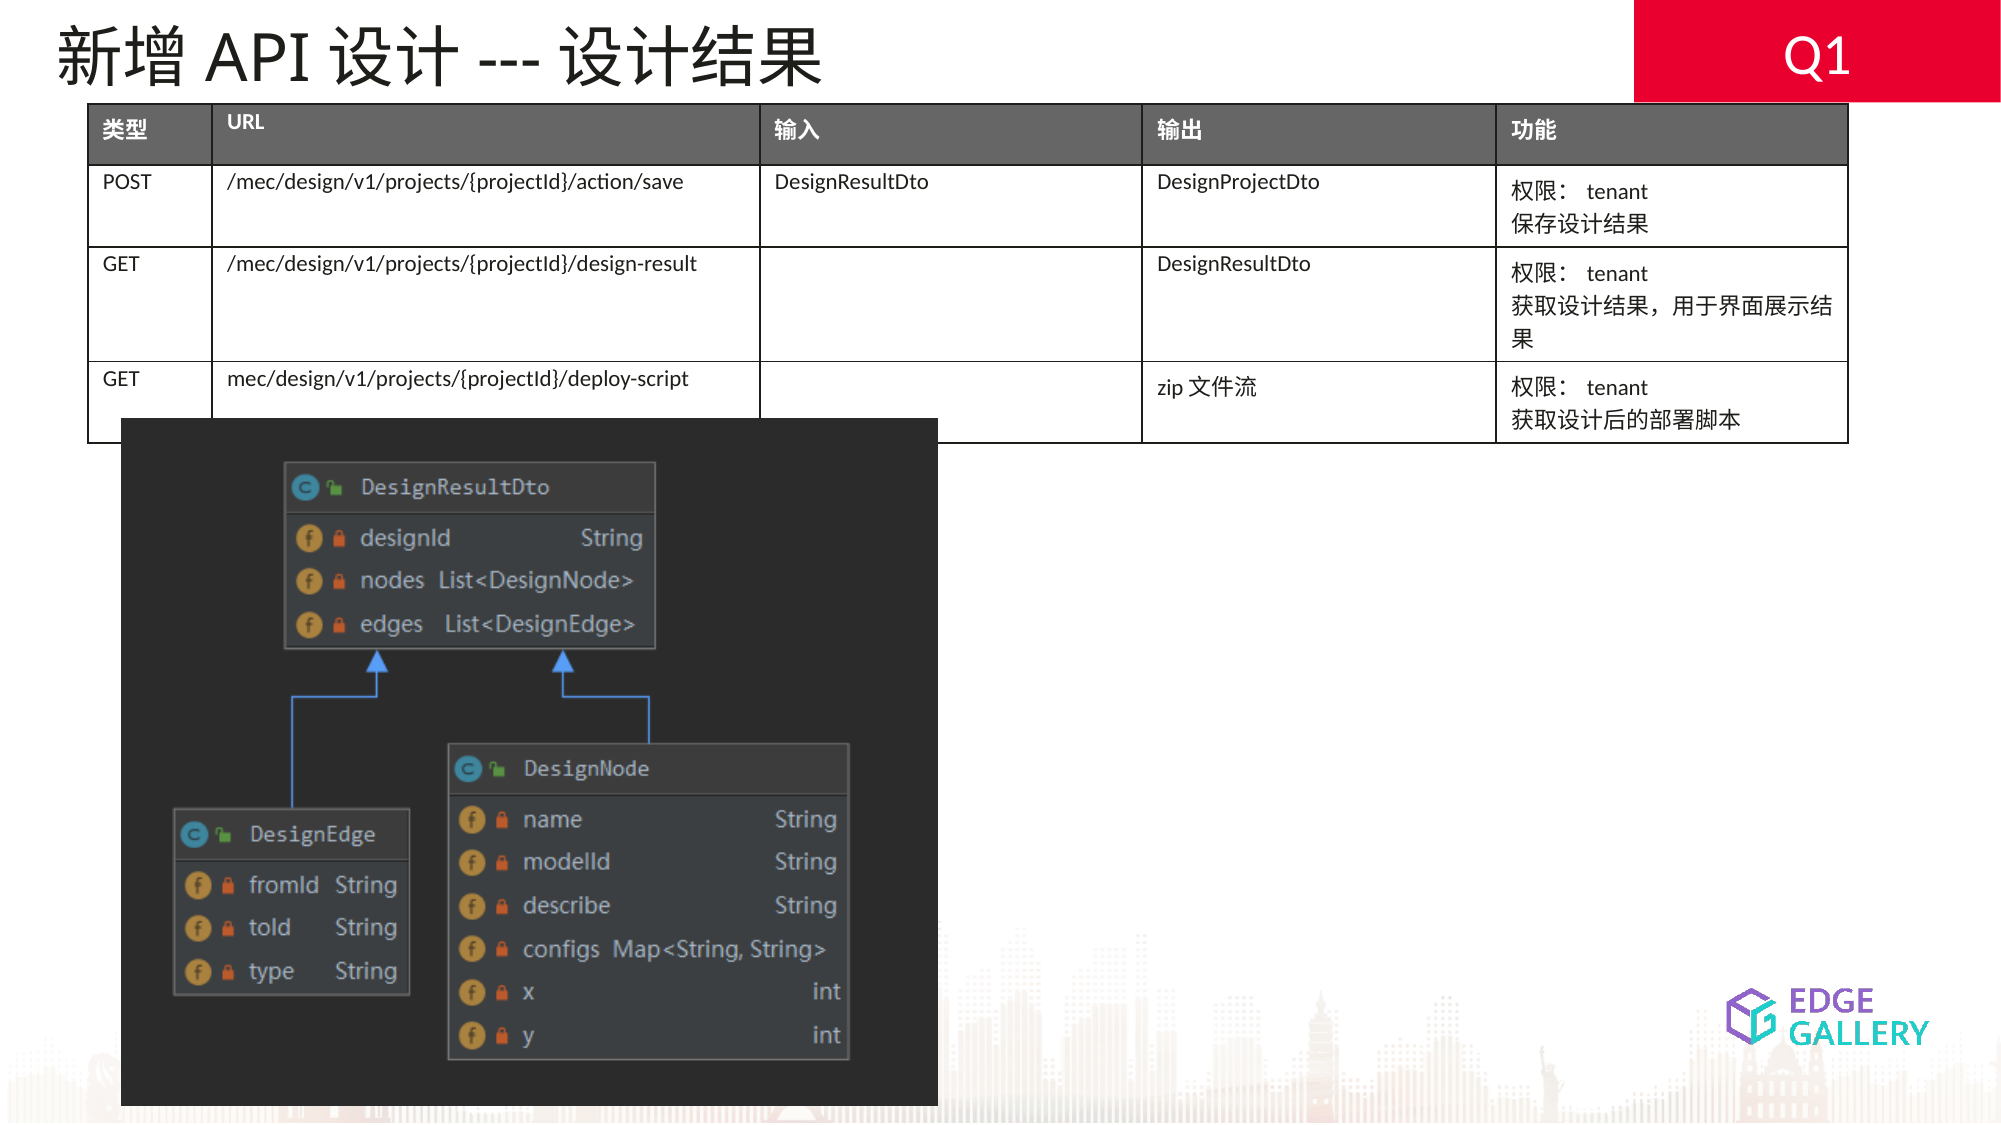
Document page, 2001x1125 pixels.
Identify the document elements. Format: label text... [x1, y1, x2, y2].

table_cell DesignProjectDto [1143, 166, 1495, 246]
table_header URL [213, 105, 759, 164]
table_header 功能 [1497, 105, 1847, 164]
table_header 类型 [89, 105, 211, 164]
table_cell 权限：tenant 获取设计后的部署脚本 [1497, 362, 1847, 442]
table_cell 权限：tenant 获取设计结果，用于界面展示结果 [1497, 248, 1847, 361]
table_header 输入 [761, 105, 1141, 164]
table_cell DesignResultDto [761, 166, 1141, 246]
table_cell mec/design/v1/projects/{projectId}/deploy-script [213, 362, 759, 418]
table_cell 权限：tenant 保存设计结果 [1497, 166, 1847, 246]
text_box Q1 [1633, 0, 2001, 103]
table_cell [761, 248, 1141, 361]
table_cell /mec/design/v1/projects/{projectId}/design-result [213, 248, 759, 361]
table_header 输出 [1143, 105, 1495, 164]
table_cell POST [89, 166, 211, 246]
table_cell zip文件流 [1143, 362, 1495, 442]
table_cell GET [89, 362, 211, 442]
table_cell DesignResultDto [1143, 248, 1495, 361]
table_cell [761, 362, 1141, 442]
table_cell /mec/design/v1/projects/{projectId}/action/save [213, 166, 759, 246]
subtitle 新增API设计---设计结果 [56, 22, 1633, 109]
table_cell GET [89, 248, 211, 361]
picture [7, 418, 2001, 1123]
